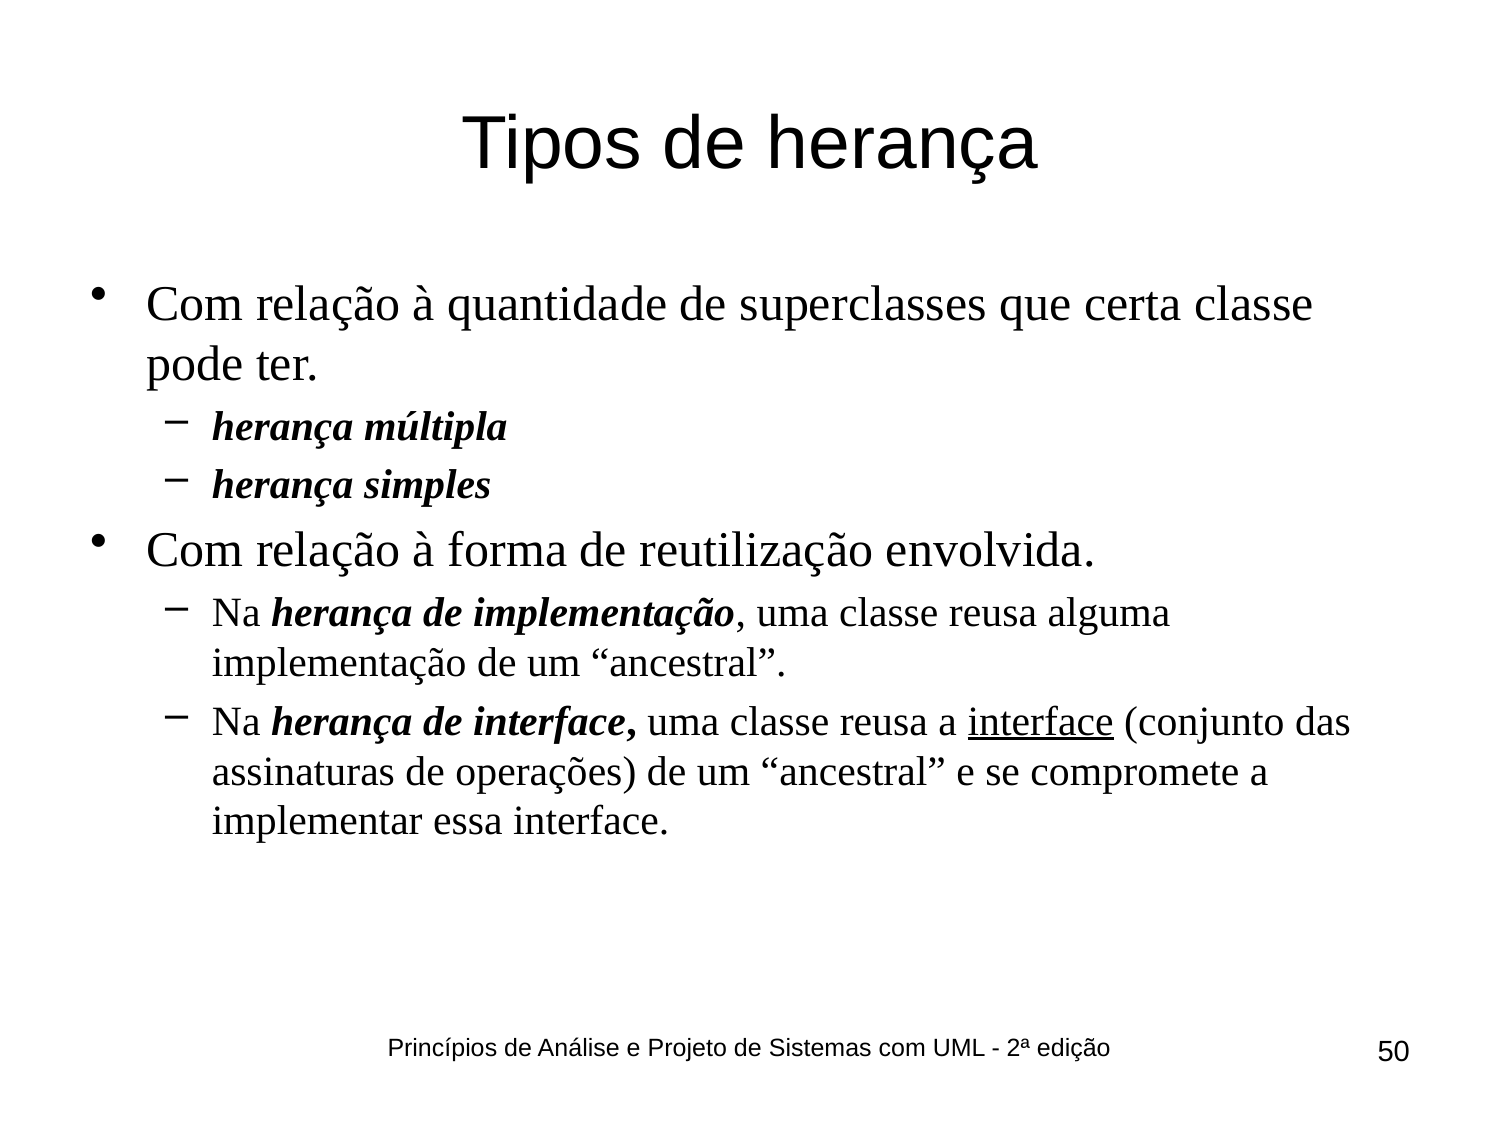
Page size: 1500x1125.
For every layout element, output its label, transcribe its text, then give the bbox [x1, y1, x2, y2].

slide_number 50 [1224, 1024, 1426, 1103]
list Com relação à quantidade de superclasses que certa classe pode ter. herança múltipla herança simples Com relação à forma de reutilização envolvida. Na herança de implementação, uma classe reusa alguma implementação de um “ancestral”. Na herança de interface, uma classe reusa a interface (conjunto das assinaturas de operações) de um “ancestral” e se compromete a implementar essa interface. [75, 262, 1425, 1005]
footer Princípios de Análise e Projeto de Sistemas com UML - 2ª edição [287, 1024, 1213, 1103]
title Tipos de herança [75, 45, 1425, 233]
